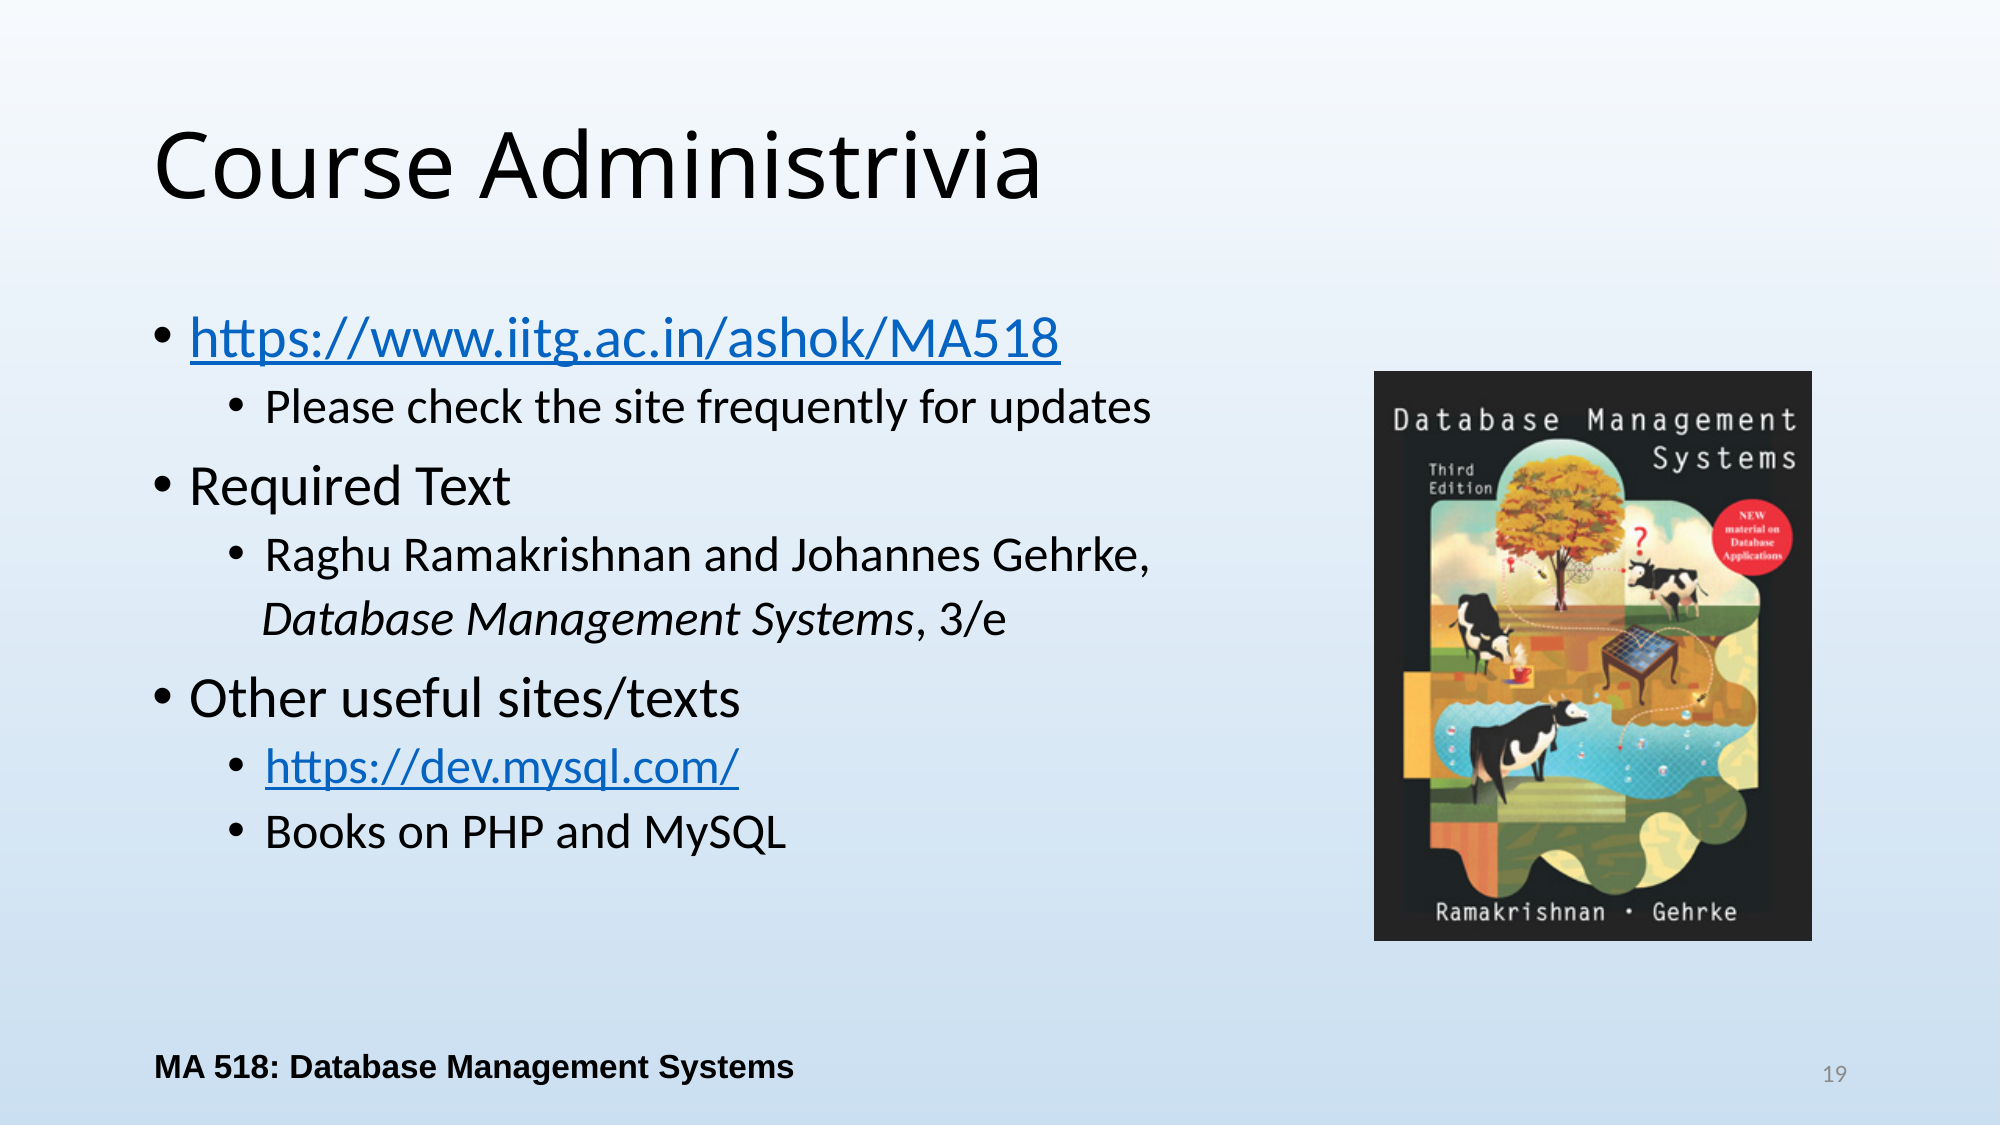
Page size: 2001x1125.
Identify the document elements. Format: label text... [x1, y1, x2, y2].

picture [1374, 371, 1812, 941]
slide_number 19 [1412, 1042, 1863, 1103]
list https://www.iitg.ac.in/ashok/MA518 Please check the site frequently for updates Required Text Raghu Ramakrishnan and Johannes Gehrke, Database Management Systems, 3/e Other useful sites/texts https://dev.mysql.com/ Books on PHP and MySQL [137, 299, 1863, 1014]
title Course Administrivia [137, 59, 1863, 278]
footer MA 518: Database Management Systems [137, 1035, 813, 1096]
